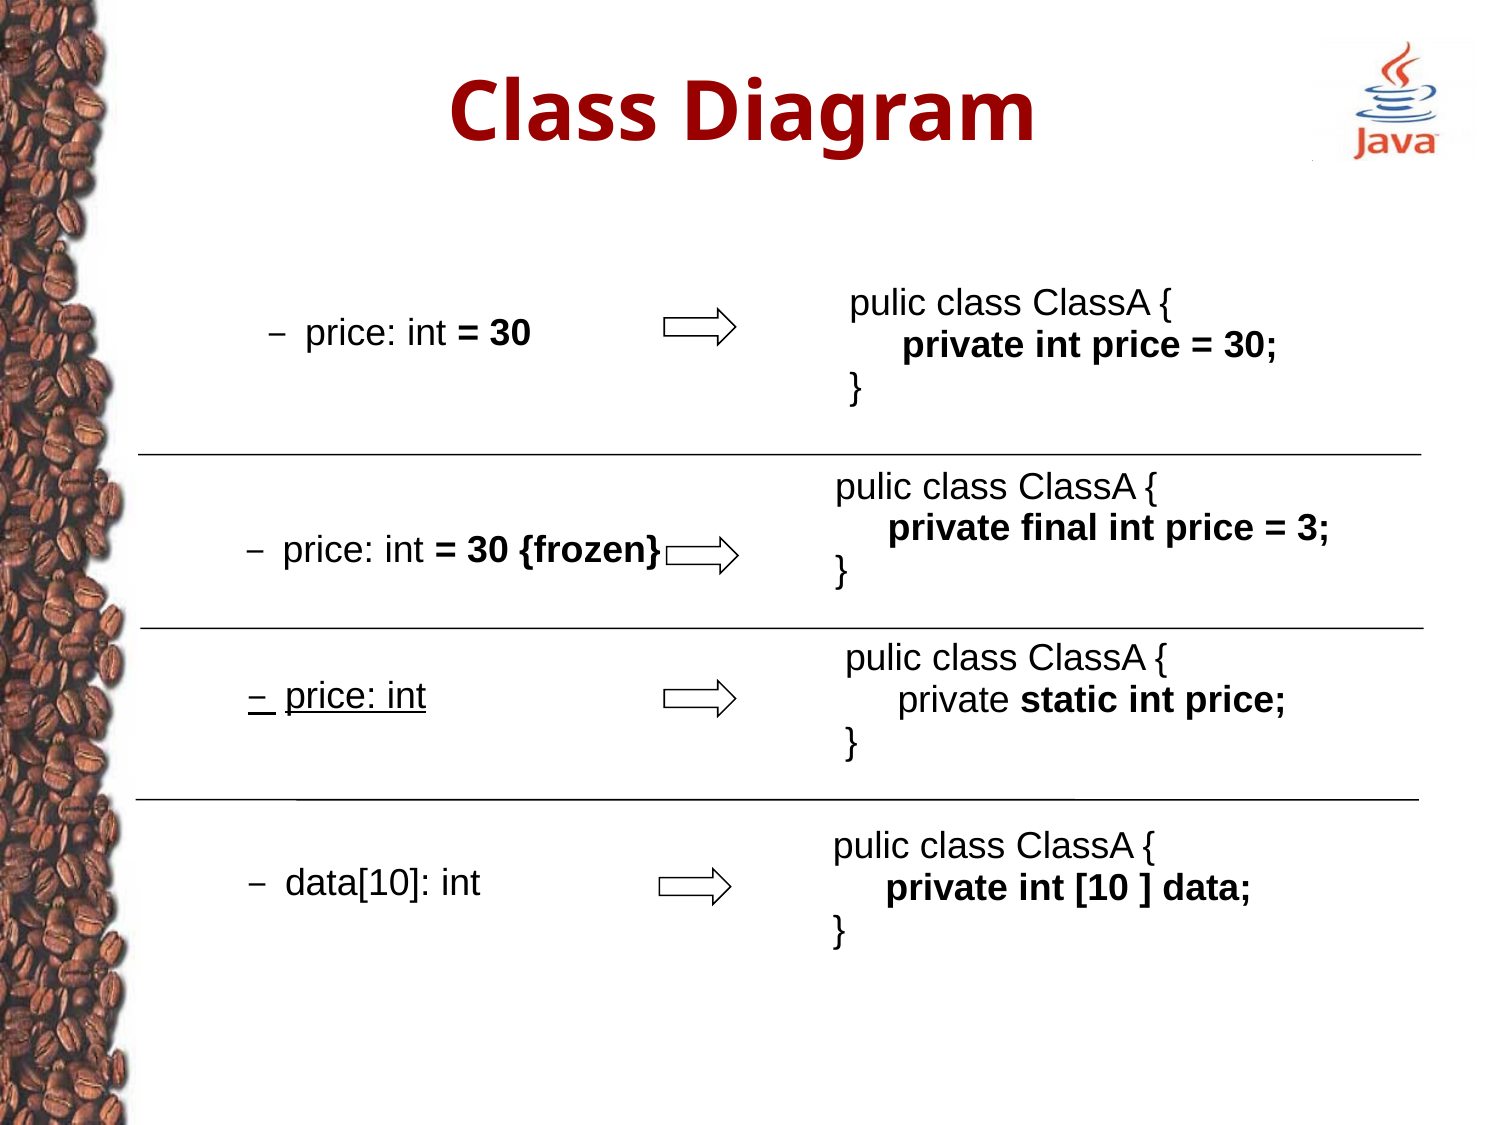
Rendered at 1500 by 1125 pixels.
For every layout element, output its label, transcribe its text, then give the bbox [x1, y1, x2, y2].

text_box [664, 680, 736, 717]
text_box [664, 309, 736, 345]
text_box – price: int [195, 668, 763, 725]
text_box – price: int = 30 [215, 305, 546, 362]
text_box [666, 537, 738, 574]
text_box pulic class ClassA { private int [10 ] data; } [818, 817, 1500, 959]
text_box – data[10]: int [195, 855, 763, 912]
picture [1312, 37, 1475, 161]
title Class Diagram [185, 31, 1301, 202]
text_box pulic class ClassA { private final int price = 3; } [820, 458, 1346, 599]
text_box pulic class ClassA { private int price = 30; } [834, 274, 1293, 416]
text_box pulic class ClassA { private static int price; } [830, 629, 1302, 771]
text_box – price: int = 30 {frozen} [192, 521, 761, 579]
picture [0, 0, 141, 1125]
text_box [659, 868, 731, 905]
